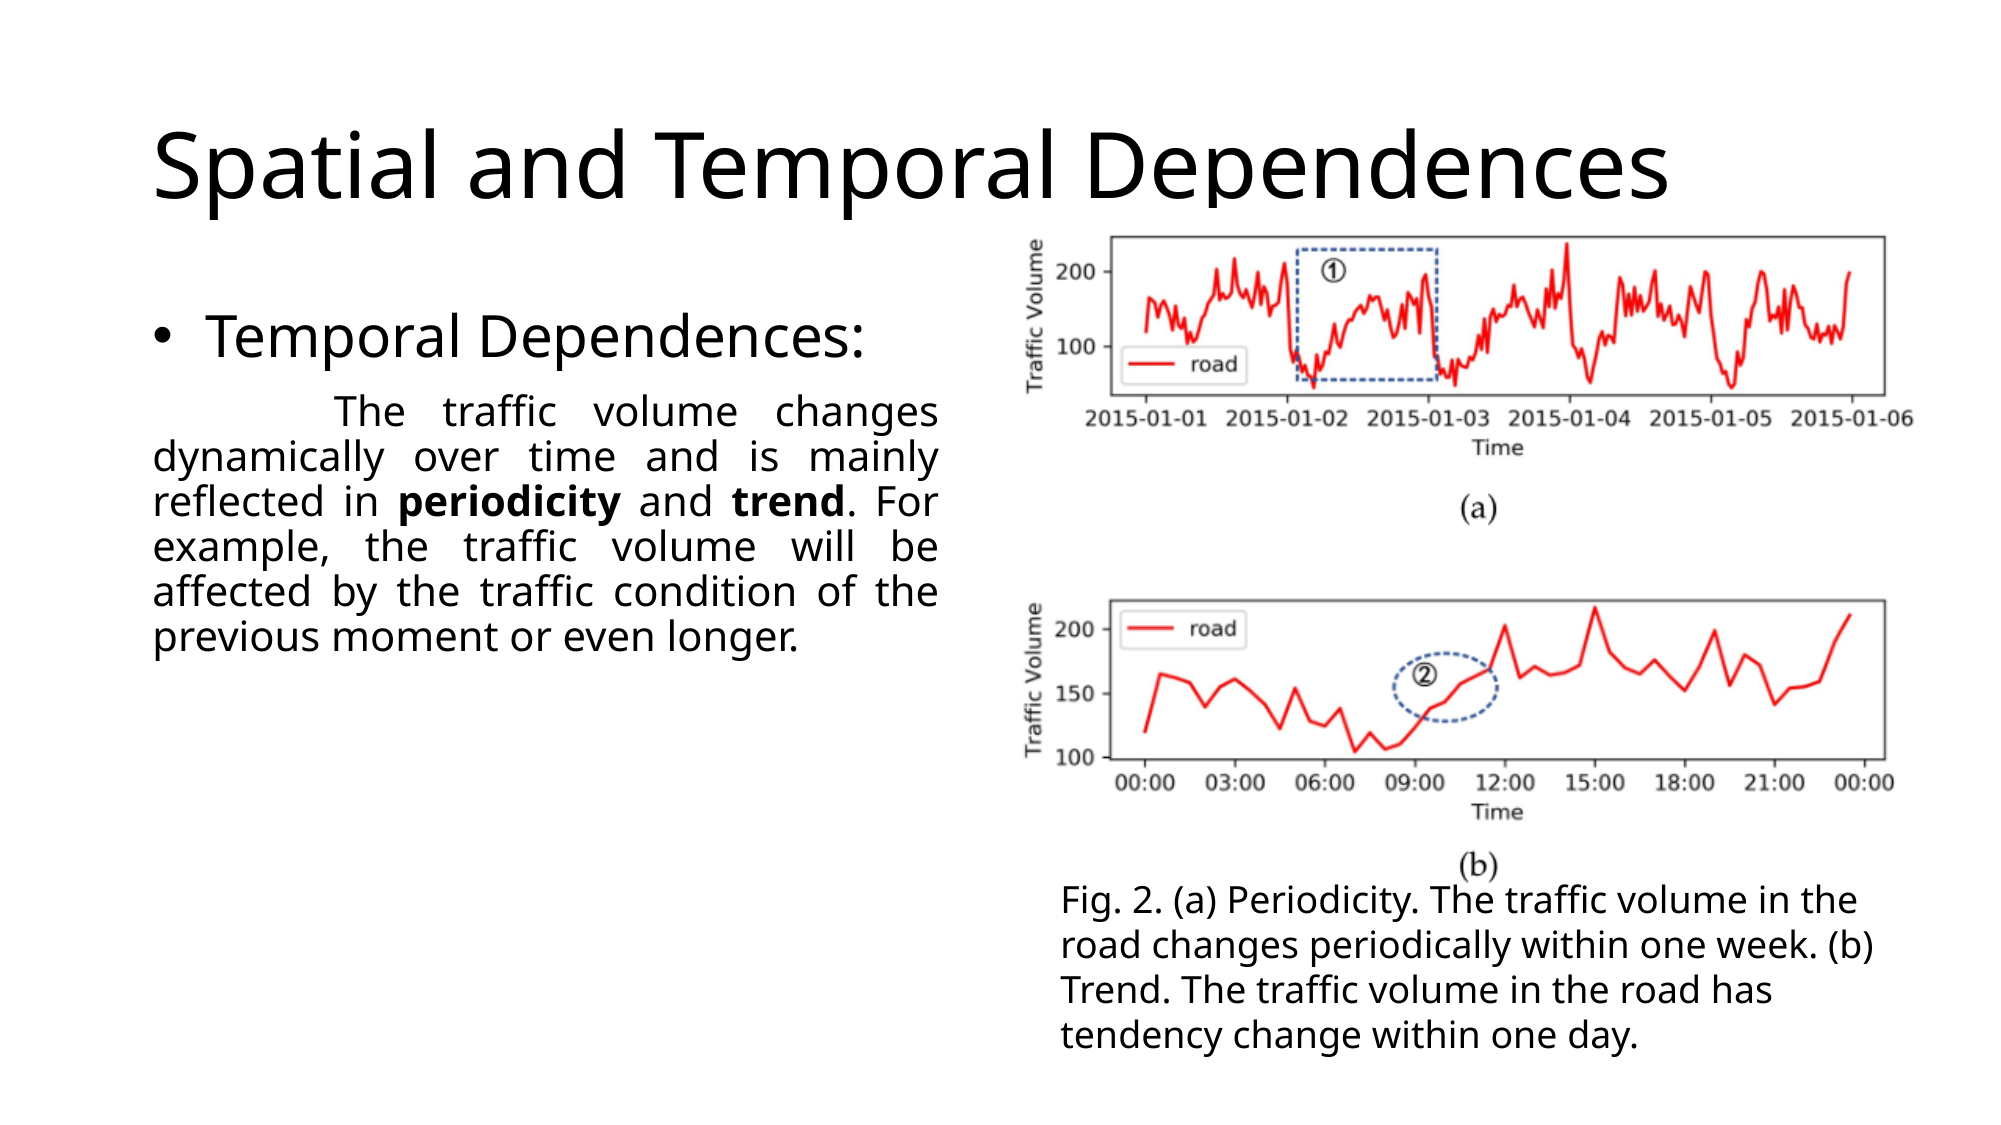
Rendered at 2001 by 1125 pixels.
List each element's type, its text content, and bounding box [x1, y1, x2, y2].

text_box Fig. 2. (a) Periodicity. The traffic volume in the road changes periodically within one week. (b) Trend. The traffic volume in the road has tendency change within one day. [1045, 868, 1956, 1063]
picture [999, 208, 1936, 904]
title Spatial and Temporal Dependences [137, 59, 1863, 278]
list Temporal Dependences: The traffic volume changes dynamically over time and is mainly reflected in periodicity and trend. For example, the traffic volume will be affected by the traffic condition of the previous moment or even longer. [137, 299, 955, 1014]
